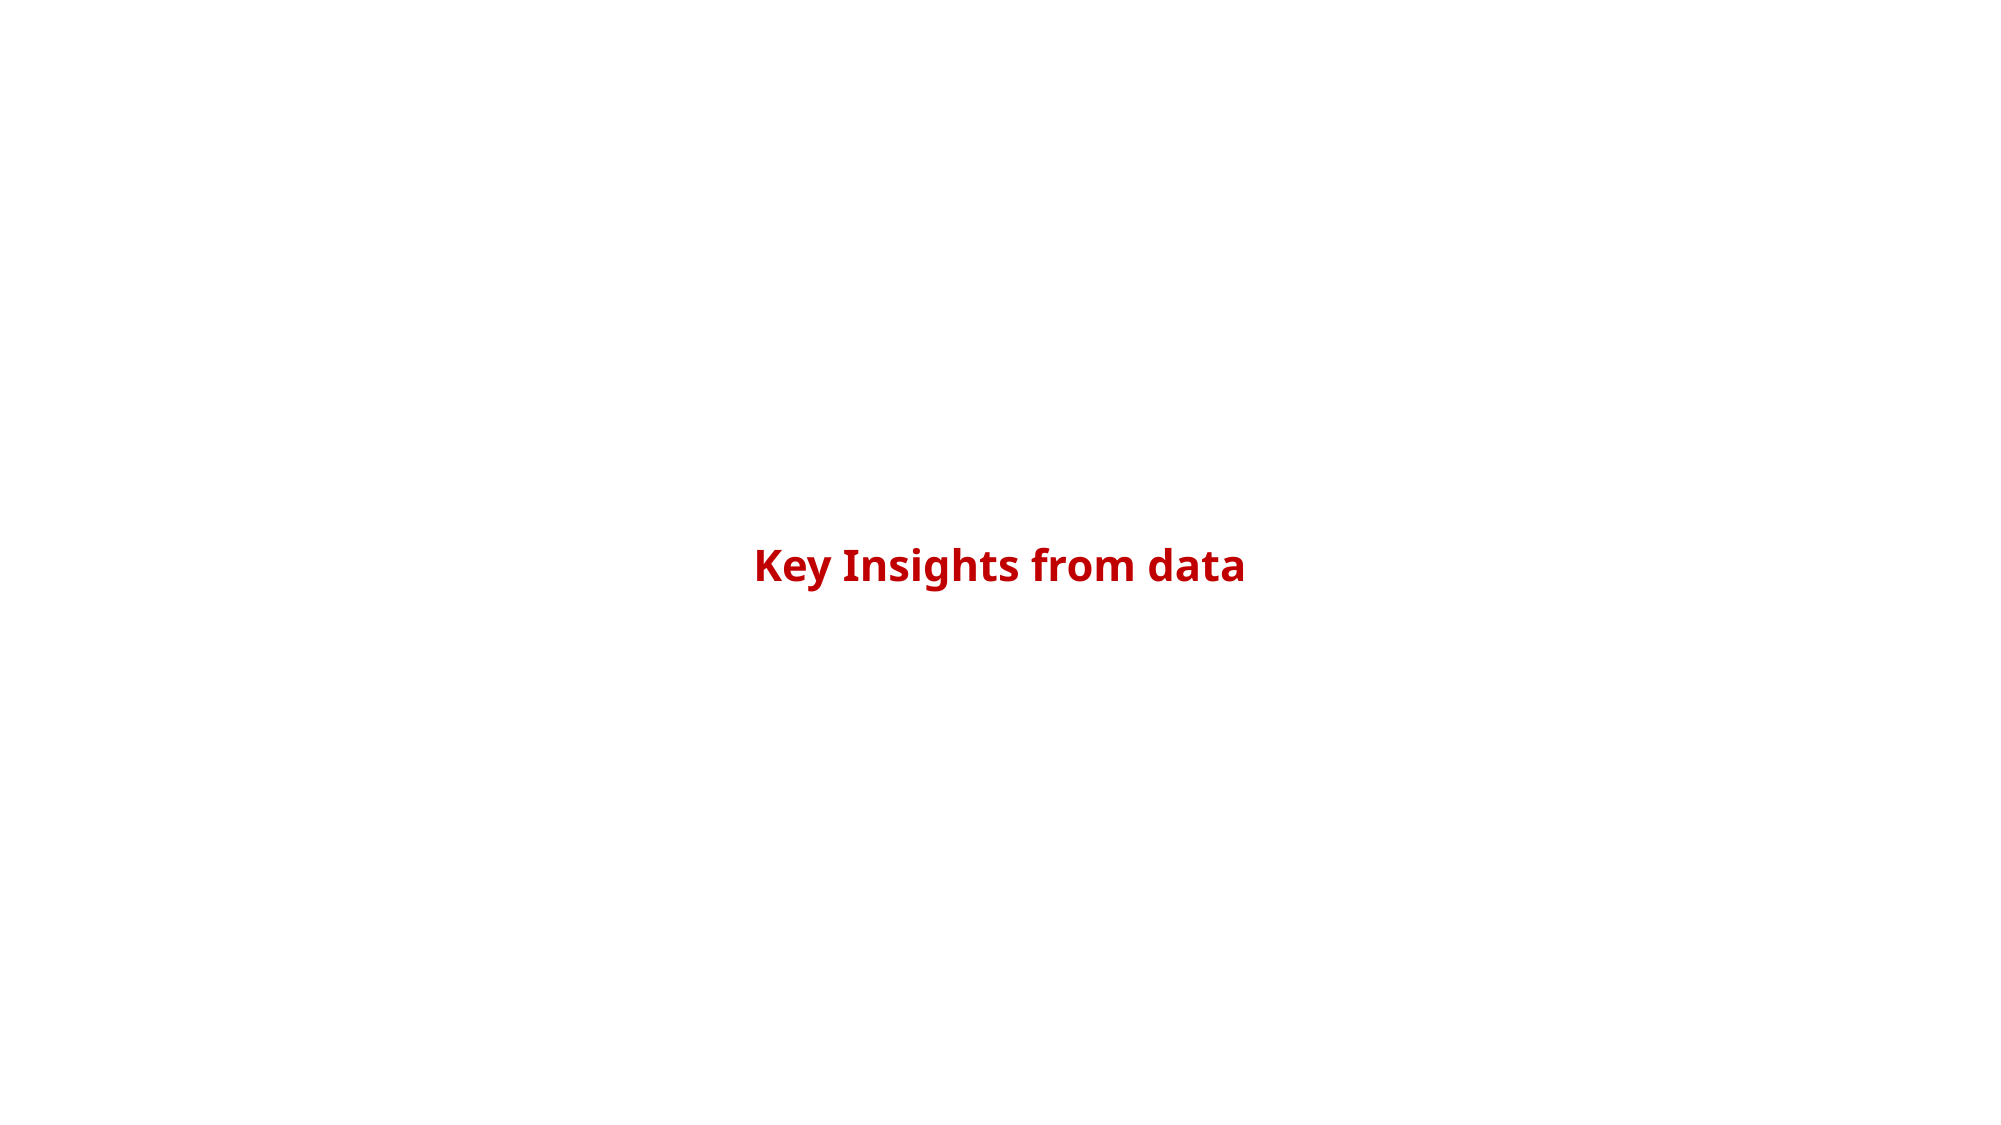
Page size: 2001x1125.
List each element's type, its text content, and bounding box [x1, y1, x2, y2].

list Key Insights from data [719, 526, 1281, 599]
